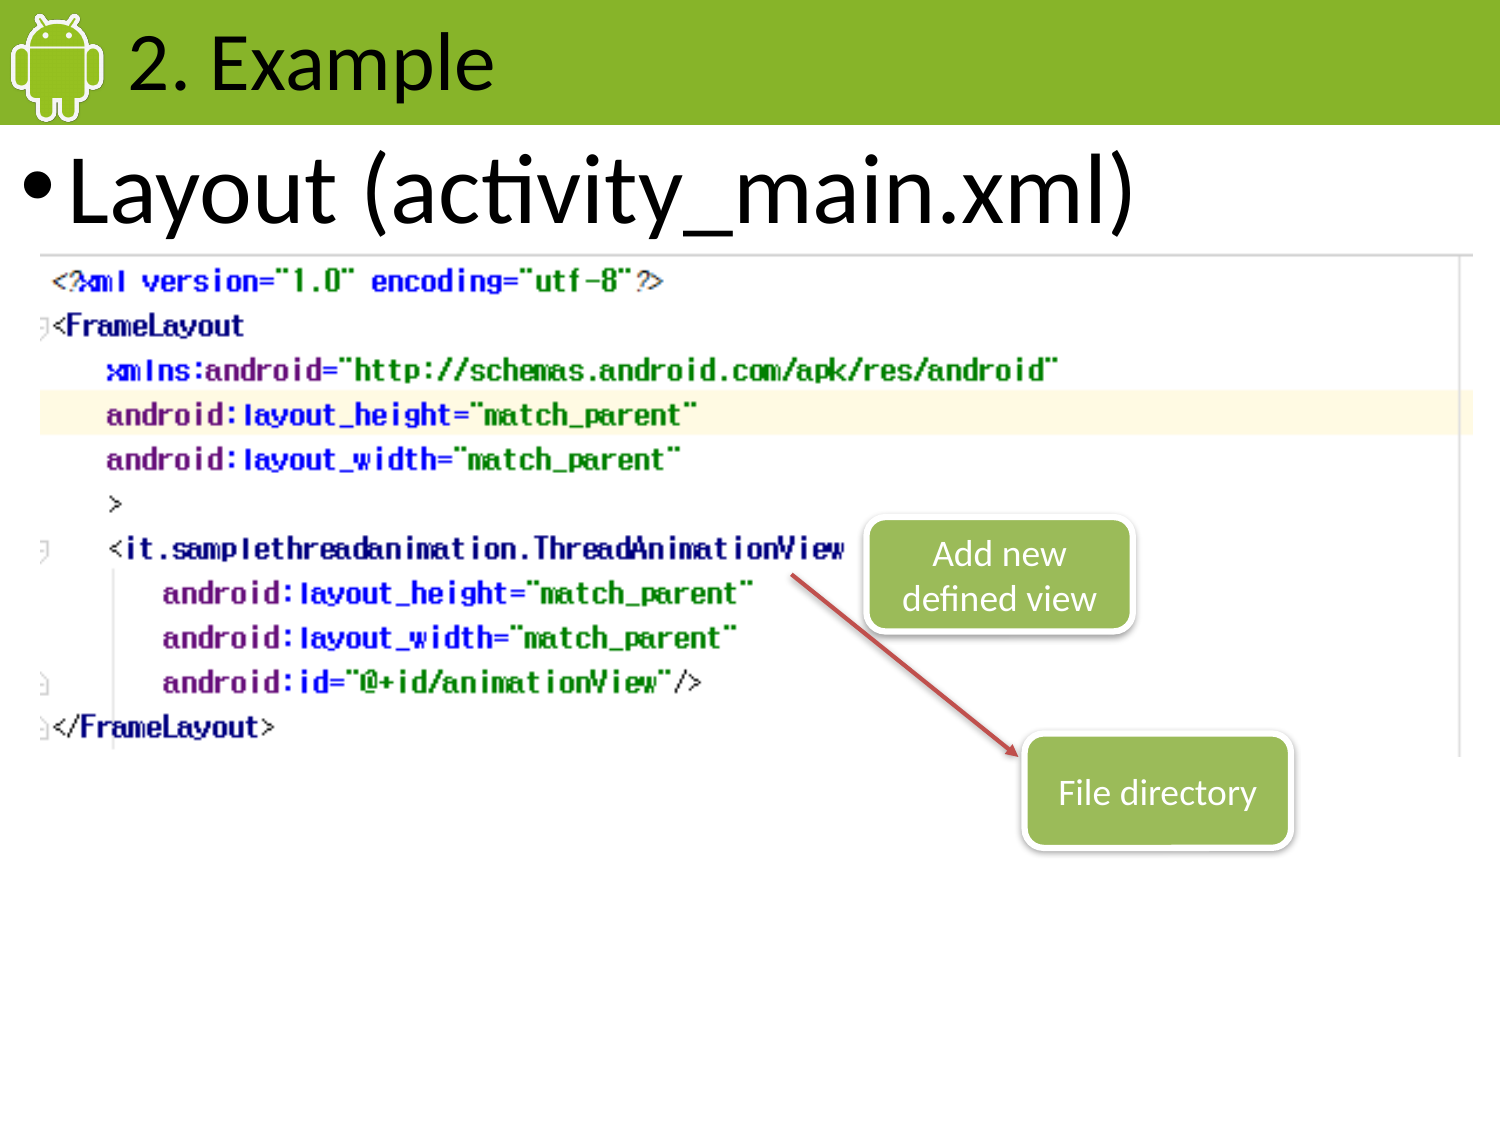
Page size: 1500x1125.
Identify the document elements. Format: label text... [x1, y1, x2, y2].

text_box File directory [1021, 765, 1295, 852]
text_box Layout (activity_main.xml) [6, 226, 1155, 251]
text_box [791, 574, 1019, 758]
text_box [0, 0, 1500, 218]
picture [40, 250, 1473, 758]
